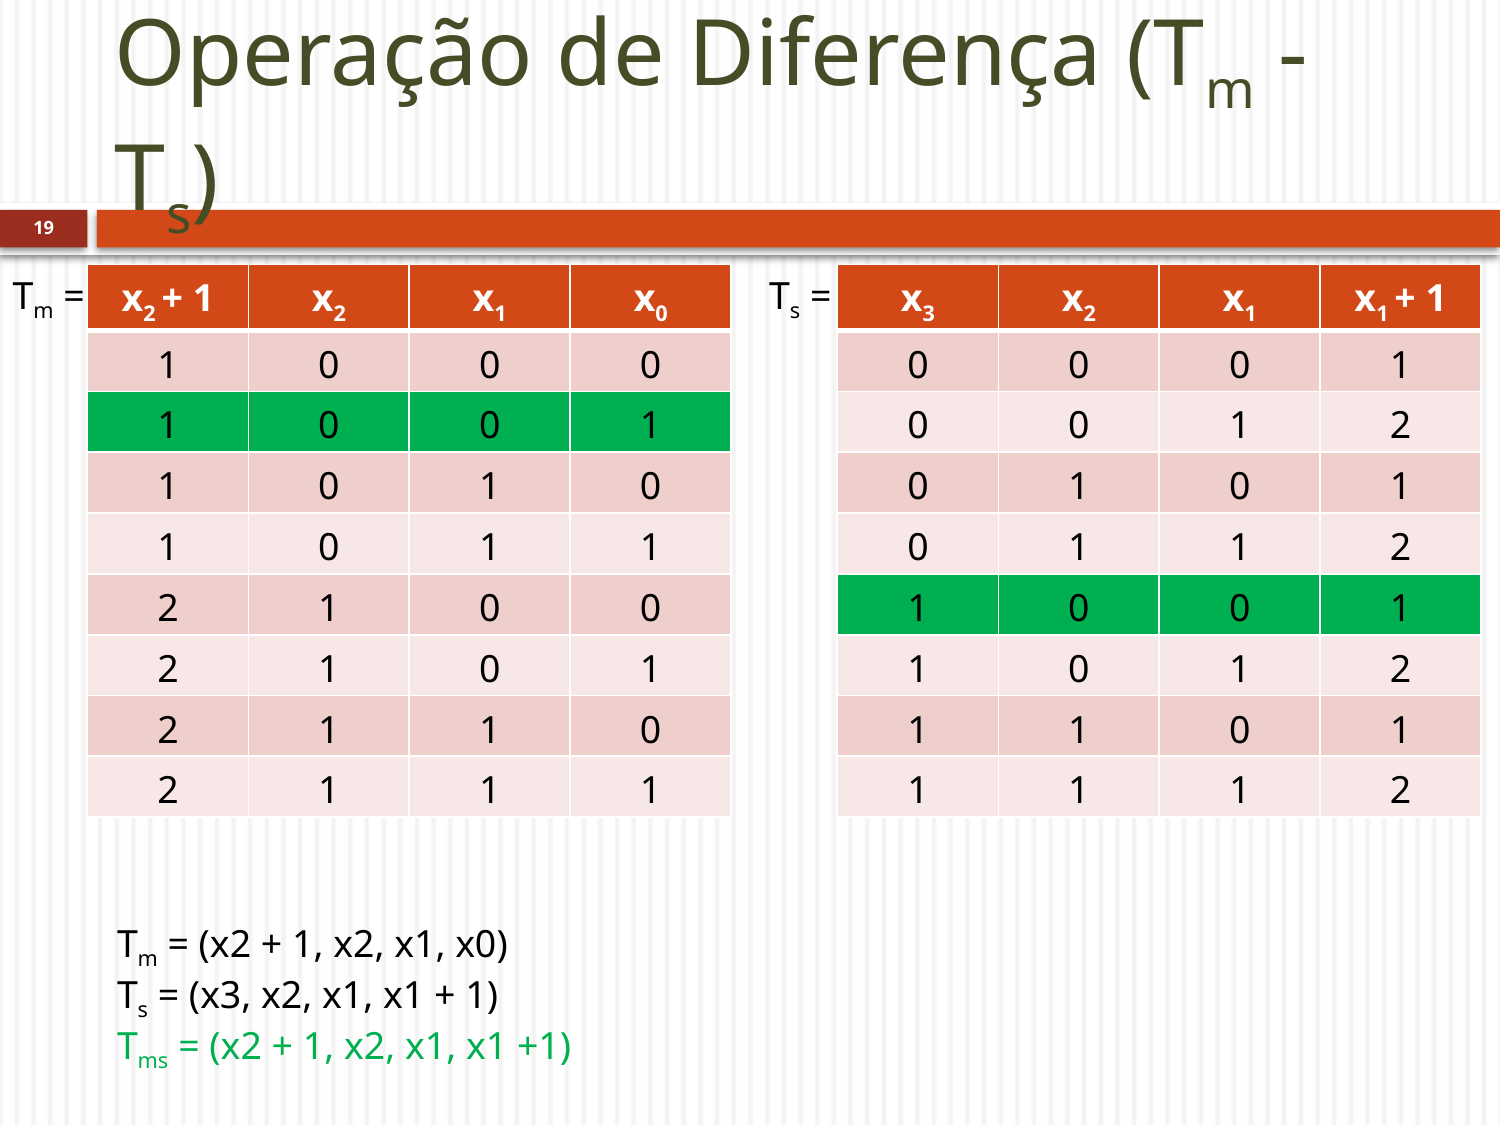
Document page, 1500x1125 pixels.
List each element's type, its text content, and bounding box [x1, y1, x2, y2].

table_cell 2 [1321, 392, 1480, 451]
table_cell 2 [88, 696, 248, 755]
table_cell 1 [999, 514, 1158, 573]
table_cell 1 [1321, 575, 1480, 634]
table_cell 0 [410, 392, 569, 451]
table_cell 1 [249, 757, 408, 816]
table_cell 0 [410, 636, 569, 695]
table_header x1 [410, 265, 569, 328]
table_cell 1 [249, 636, 408, 695]
table_cell 1 [999, 453, 1158, 512]
table_cell 2 [88, 757, 248, 816]
table_cell 1 [410, 696, 569, 755]
table_cell 1 [571, 757, 730, 816]
table_cell 0 [249, 514, 408, 573]
table_cell 0 [999, 575, 1158, 634]
table_header x2 [999, 265, 1158, 328]
table_cell 1 [999, 757, 1158, 816]
table_cell 0 [410, 333, 569, 391]
table_cell 0 [249, 333, 408, 391]
table_cell 0 [999, 392, 1158, 451]
table_cell 1 [88, 514, 248, 573]
table_cell 1 [1160, 392, 1319, 451]
table_cell 2 [1321, 514, 1480, 573]
table_cell 1 [88, 333, 248, 391]
table_cell 0 [838, 392, 998, 451]
table_cell 0 [410, 575, 569, 634]
table_cell 1 [999, 696, 1158, 755]
table_cell 1 [249, 575, 408, 634]
table_cell 1 [571, 514, 730, 573]
table_header x1 [1160, 265, 1319, 328]
table_cell 2 [88, 636, 248, 695]
table_cell 1 [1160, 636, 1319, 695]
table_cell 1 [88, 392, 248, 451]
table_cell 1 [1321, 453, 1480, 512]
slide_number 19 [0, 208, 88, 249]
text_box Ts = [754, 264, 847, 331]
table_cell 0 [1160, 696, 1319, 755]
table_cell 0 [838, 514, 998, 573]
table_cell 0 [1160, 333, 1319, 391]
table_cell 1 [571, 392, 730, 451]
table_cell 1 [410, 757, 569, 816]
table_cell 0 [999, 636, 1158, 695]
title Operação de Diferença (Tm - Ts) [99, 37, 1438, 200]
table_cell 2 [88, 575, 248, 634]
picture [0, 0, 1500, 202]
table_cell 0 [838, 333, 998, 391]
table_header x2 + 1 [88, 265, 248, 328]
table_cell 2 [1321, 636, 1480, 695]
table_cell 0 [571, 453, 730, 512]
table_cell 1 [1160, 514, 1319, 573]
table_header x3 [847, 265, 998, 328]
table_cell 1 [410, 514, 569, 573]
table_cell 1 [838, 757, 998, 816]
table_cell 0 [1160, 453, 1319, 512]
table_cell 1 [838, 636, 998, 695]
table_cell 0 [1160, 575, 1319, 634]
table_cell 0 [571, 696, 730, 755]
table_cell 0 [249, 453, 408, 512]
table_header x0 [571, 265, 730, 328]
table_header x1 + 1 [1321, 265, 1480, 328]
table_cell 1 [571, 636, 730, 695]
table_cell 2 [1321, 757, 1480, 816]
text_box Tm = [0, 264, 87, 331]
table_cell 1 [1321, 333, 1480, 391]
table_cell 1 [838, 696, 998, 755]
table_cell 1 [410, 453, 569, 512]
table_cell 1 [1160, 757, 1319, 816]
picture [0, 255, 1500, 1125]
table_cell 1 [88, 453, 248, 512]
table_cell 0 [249, 392, 408, 451]
table_cell 1 [838, 575, 998, 634]
table_cell 0 [838, 453, 998, 512]
table_cell 0 [571, 575, 730, 634]
table_cell 0 [999, 333, 1158, 391]
table_header x2 [249, 265, 408, 328]
text_box Tm = (x2 + 1, x2, x1, x0) Ts = (x3, x2, x1, x1 + 1) Tms = (x2 + 1, x2, x1, x1 +1) [102, 912, 587, 1125]
table_cell 1 [1321, 696, 1480, 755]
table_cell 1 [249, 696, 408, 755]
table_cell 0 [571, 333, 730, 391]
